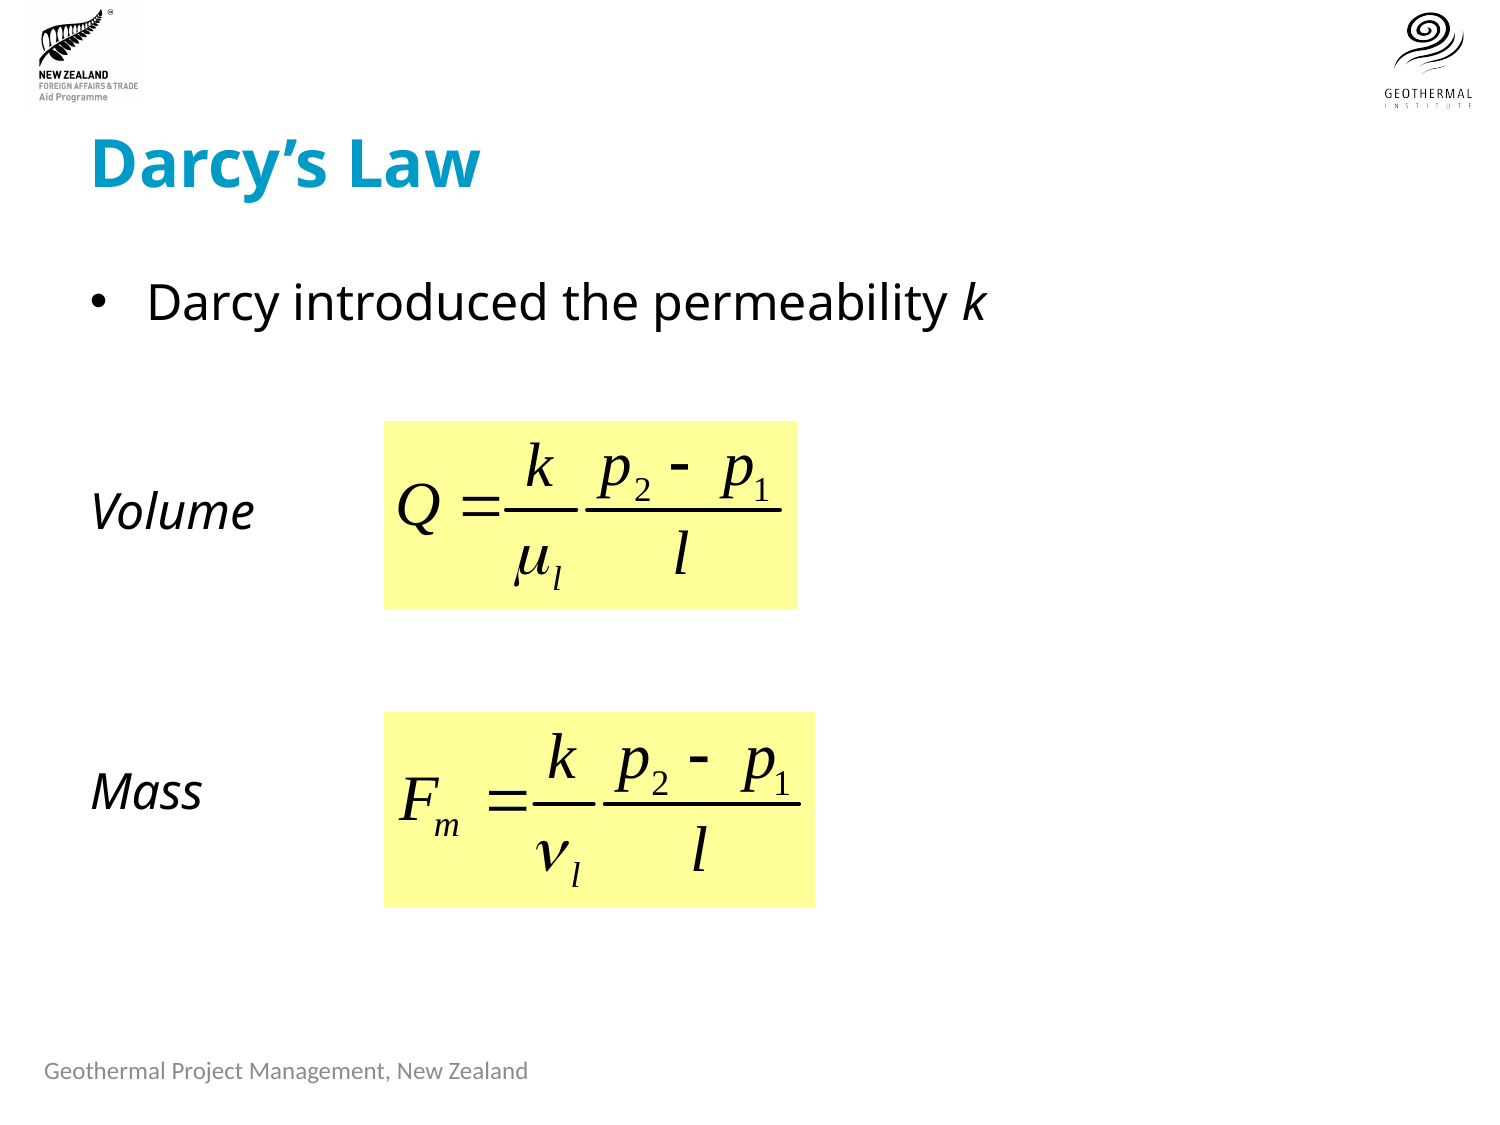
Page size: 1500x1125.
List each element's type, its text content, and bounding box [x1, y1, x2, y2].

picture [1377, 5, 1480, 110]
list Darcy introduced the permeability k Volume Mass [75, 262, 1425, 1005]
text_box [383, 420, 798, 610]
picture [29, 1, 146, 110]
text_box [383, 711, 816, 907]
title Darcy’s Law [75, 113, 1425, 244]
